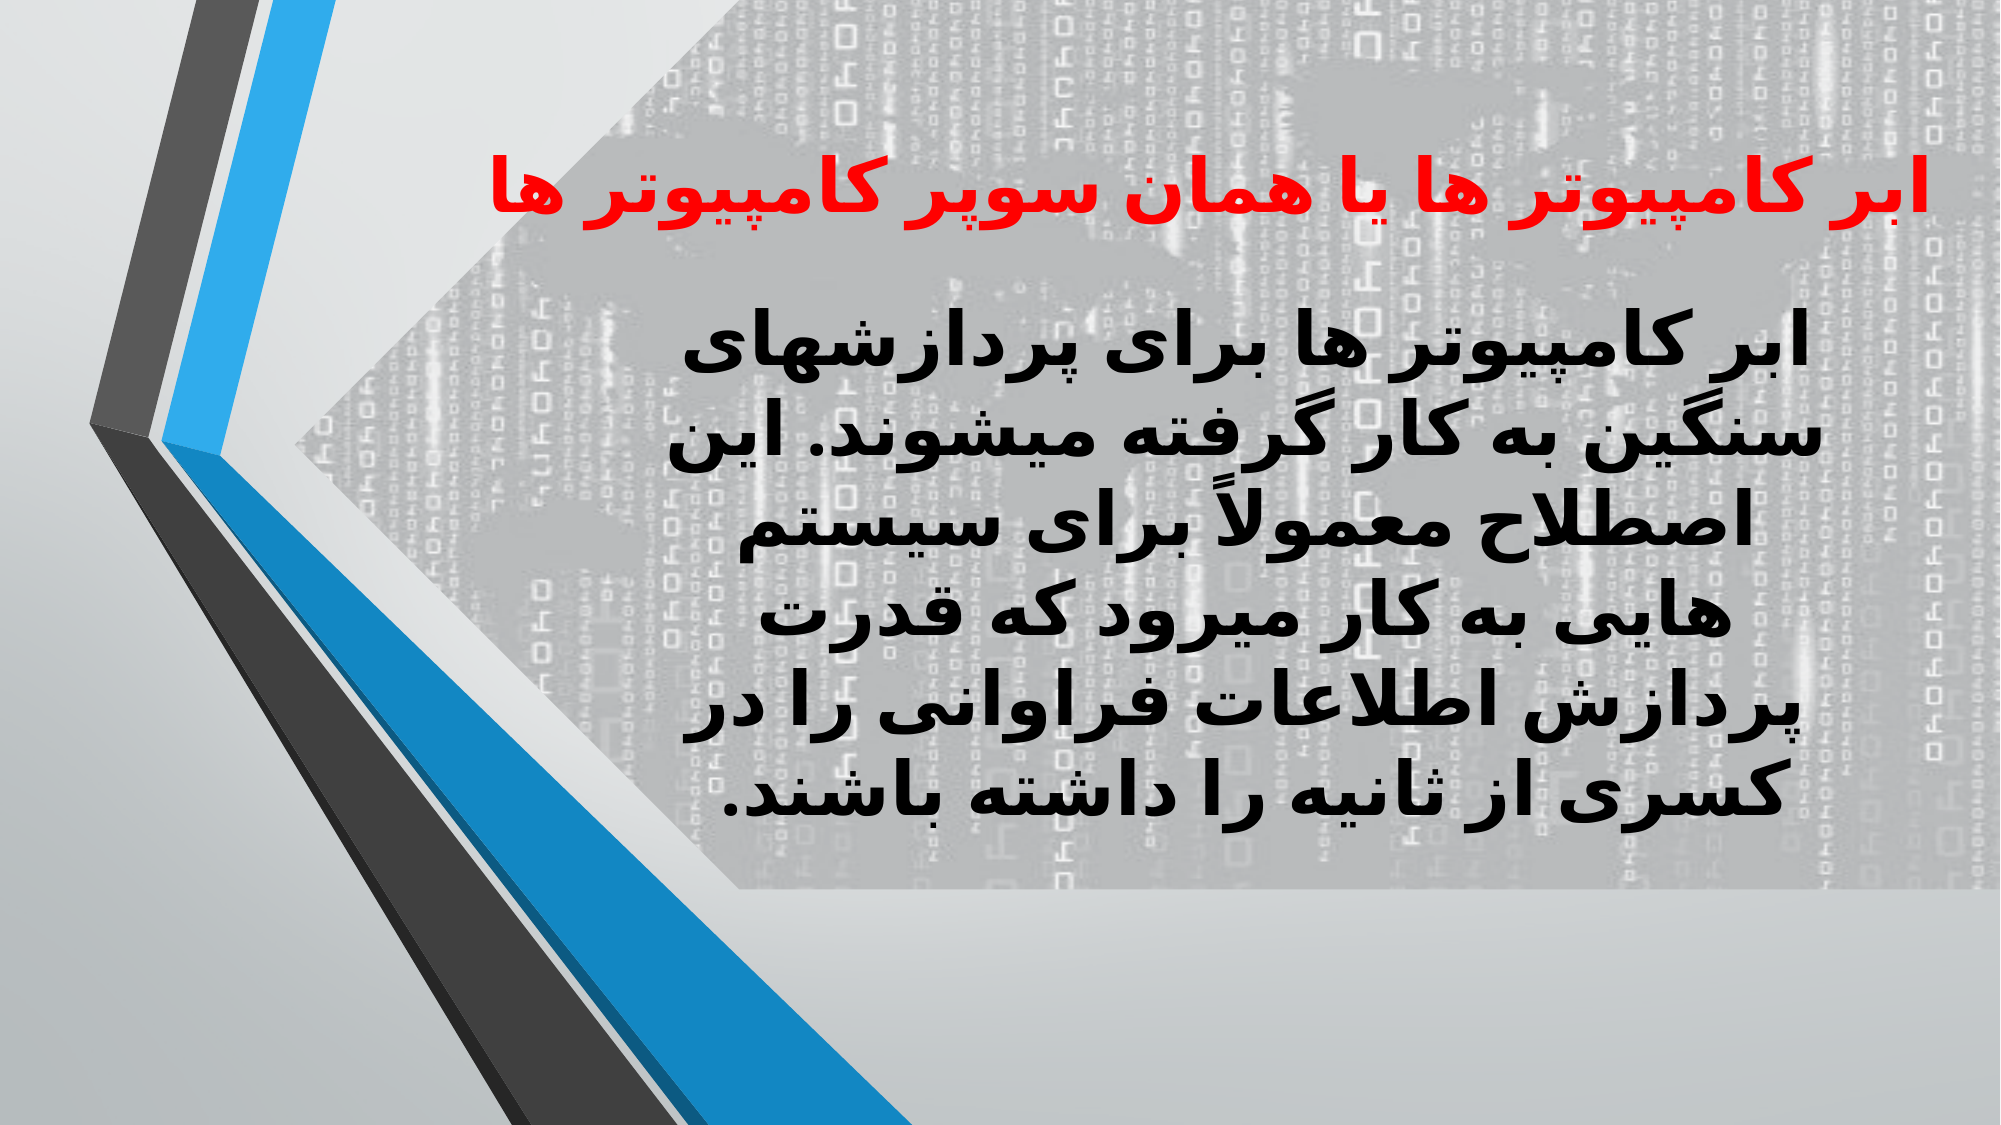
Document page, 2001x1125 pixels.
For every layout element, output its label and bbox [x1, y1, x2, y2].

picture [294, 0, 2000, 890]
